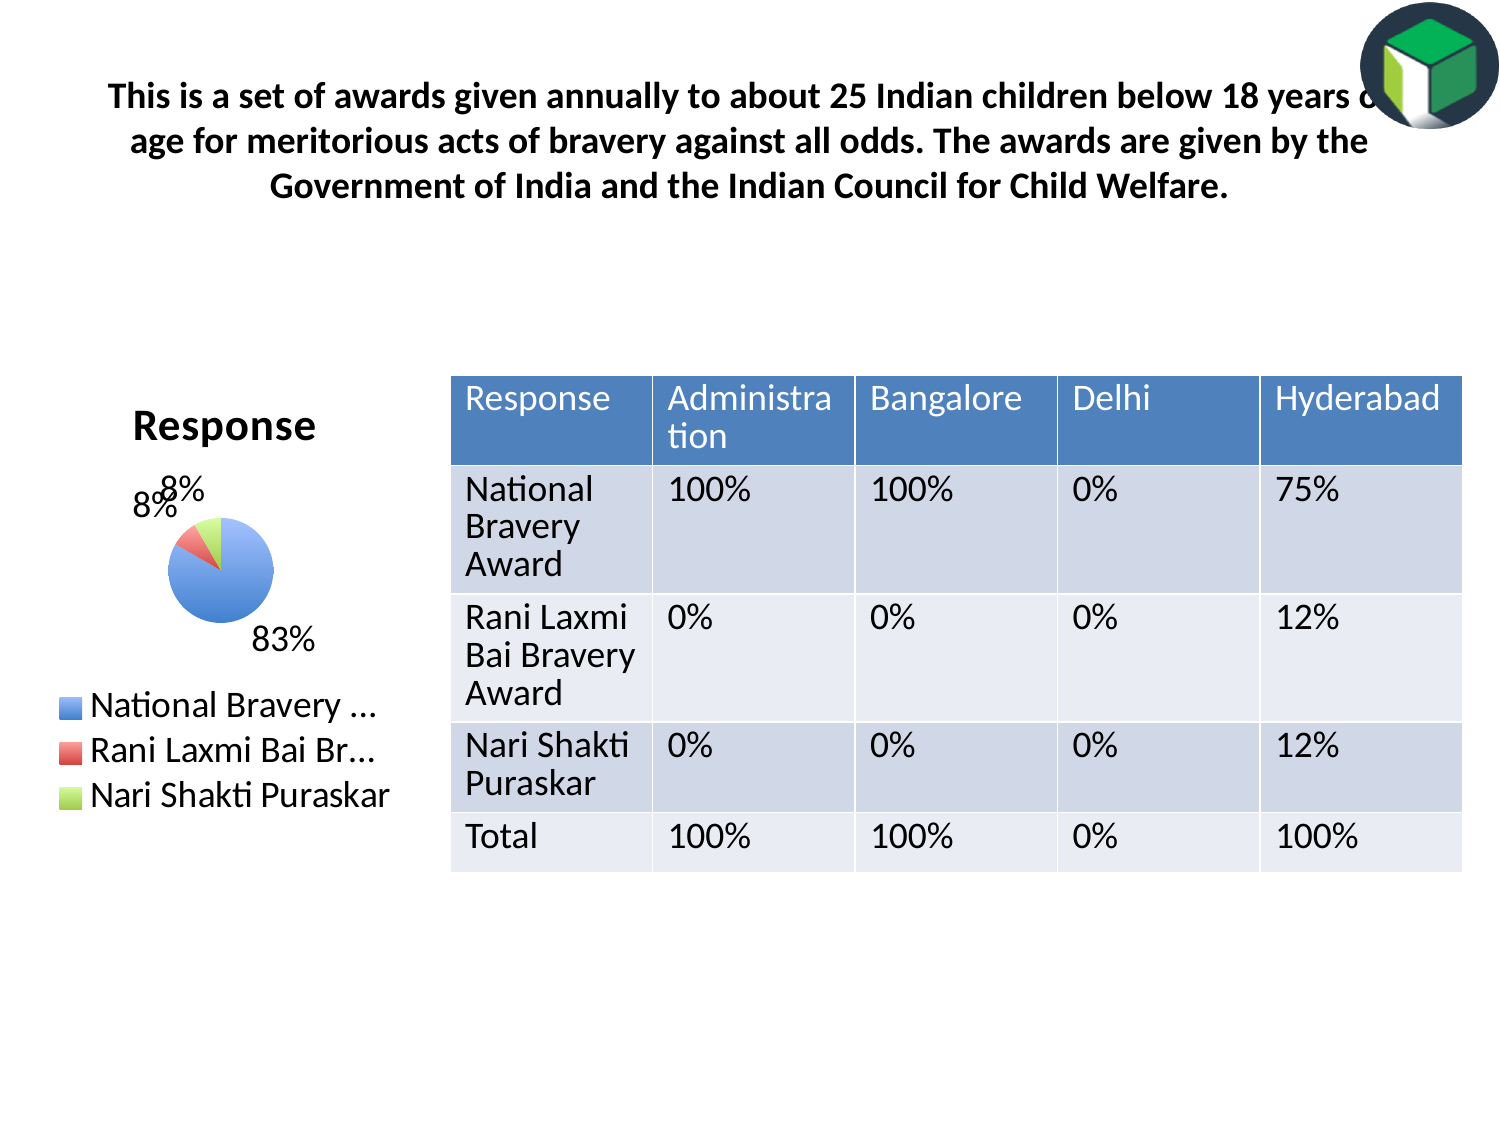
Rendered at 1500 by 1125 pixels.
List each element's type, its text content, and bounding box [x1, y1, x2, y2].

table_cell 0% [1058, 813, 1259, 872]
table_cell 100% [653, 813, 854, 872]
table_header Bangalore [856, 376, 1057, 465]
table_cell 0% [856, 723, 1057, 812]
table_header Response [452, 376, 652, 465]
table_cell 0% [856, 595, 1057, 721]
table_cell 0% [1058, 723, 1259, 812]
table_cell 75% [1261, 466, 1462, 593]
table_cell 0% [653, 723, 854, 812]
table_header Administration [653, 376, 854, 465]
table_cell 100% [856, 466, 1057, 593]
table_cell 100% [1261, 813, 1462, 872]
table_cell 100% [856, 813, 1057, 872]
table_cell 0% [1058, 595, 1259, 721]
table_cell 0% [653, 595, 854, 721]
table_header Hyderabad [1261, 376, 1462, 465]
table_cell 12% [1261, 723, 1462, 812]
table_cell Nari Shakti Puraskar [454, 723, 652, 812]
table_cell 12% [1261, 595, 1462, 721]
chart [0, 374, 451, 826]
table_cell Total [451, 813, 652, 872]
table_cell 100% [653, 466, 854, 593]
table_cell Rani Laxmi Bai Bravery Award [454, 595, 652, 721]
table_header Delhi [1058, 376, 1259, 465]
title This is a set of awards given annually to about 25 Indian children below 18 years of age for meritorious acts of bravery against all odds. The awards are given by the Government of India and the Indian Council for Child Welfare. [75, 45, 1425, 233]
table_cell National Bravery Award [454, 466, 652, 593]
picture [1360, 2, 1499, 130]
table_cell 0% [1058, 466, 1259, 593]
